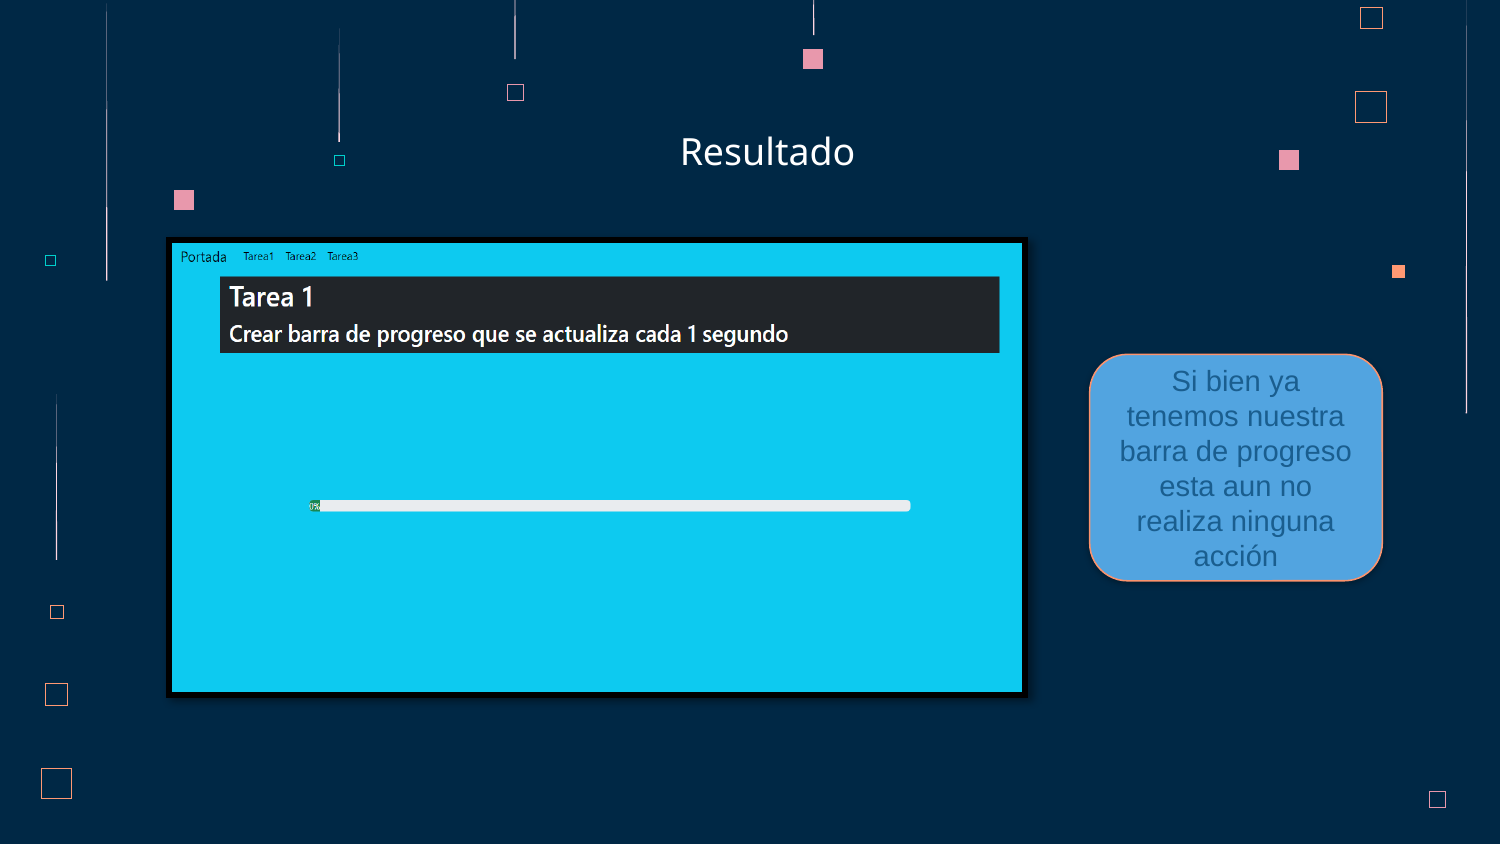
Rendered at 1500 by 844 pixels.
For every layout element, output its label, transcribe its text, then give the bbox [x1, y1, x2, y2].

picture [171, 242, 1023, 693]
subtitle Resultado [497, 113, 1038, 239]
text_box Si bien ya tenemos nuestra barra de progreso esta aun no realiza ninguna acción [1088, 353, 1384, 582]
